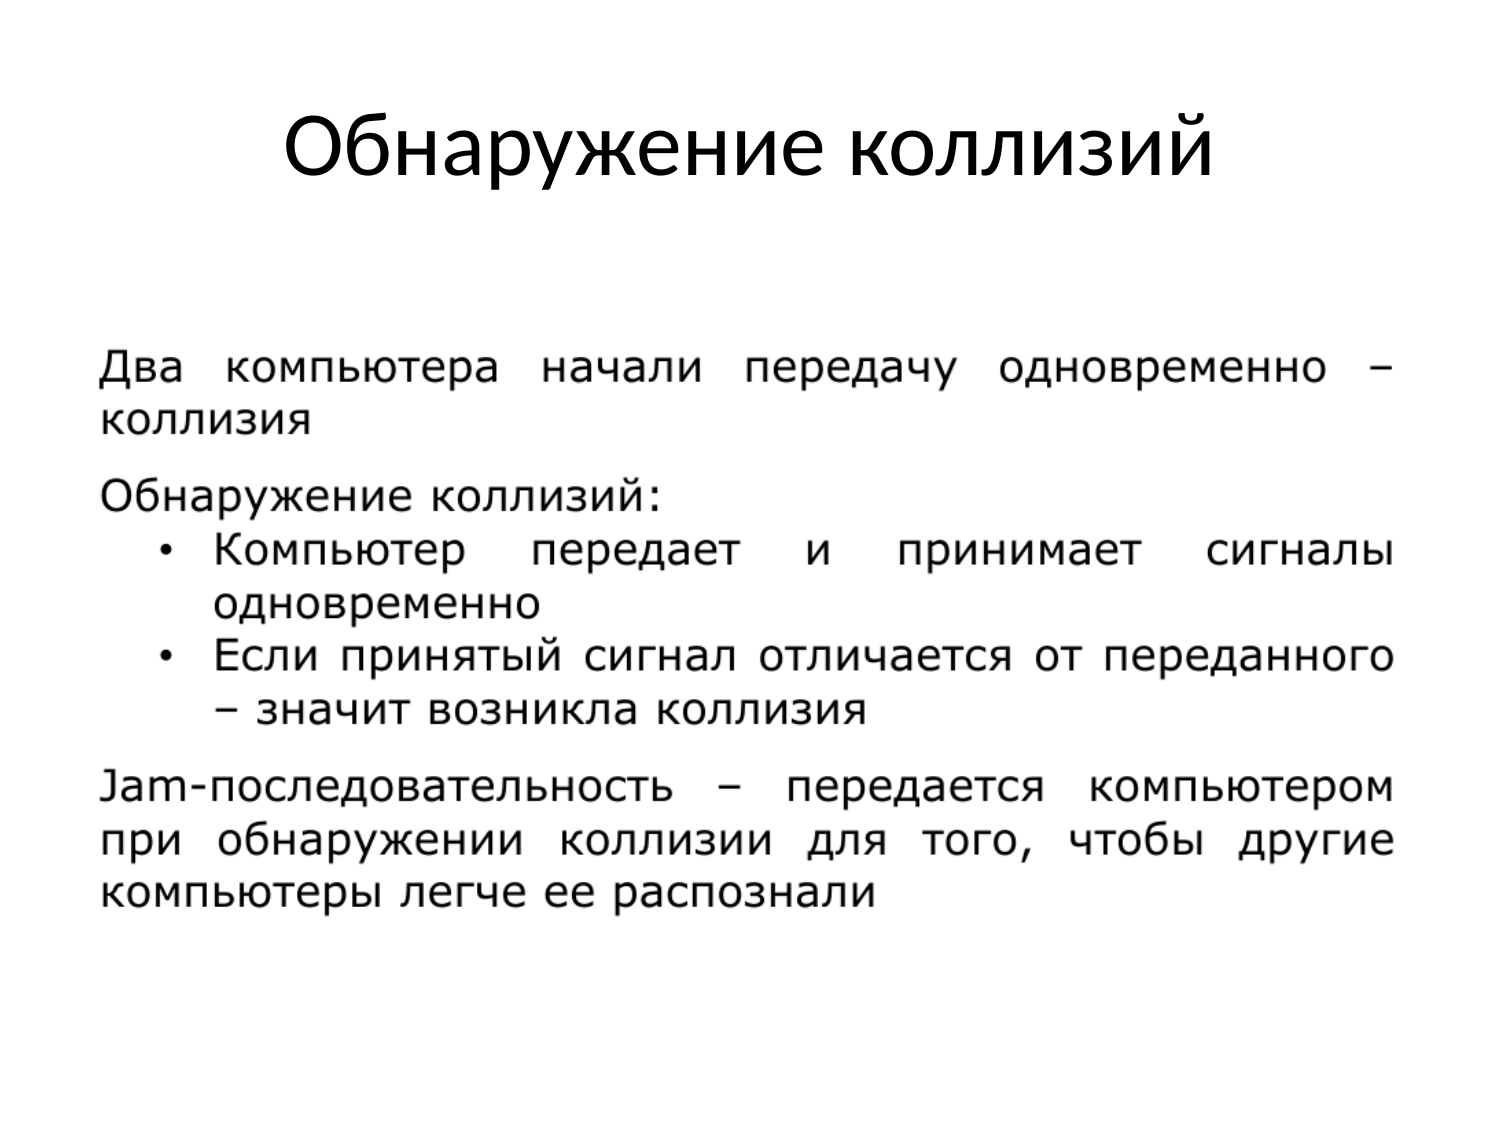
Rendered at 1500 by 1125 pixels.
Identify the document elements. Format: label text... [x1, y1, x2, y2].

title Обнаружение коллизий [75, 45, 1425, 233]
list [74, 316, 1426, 952]
